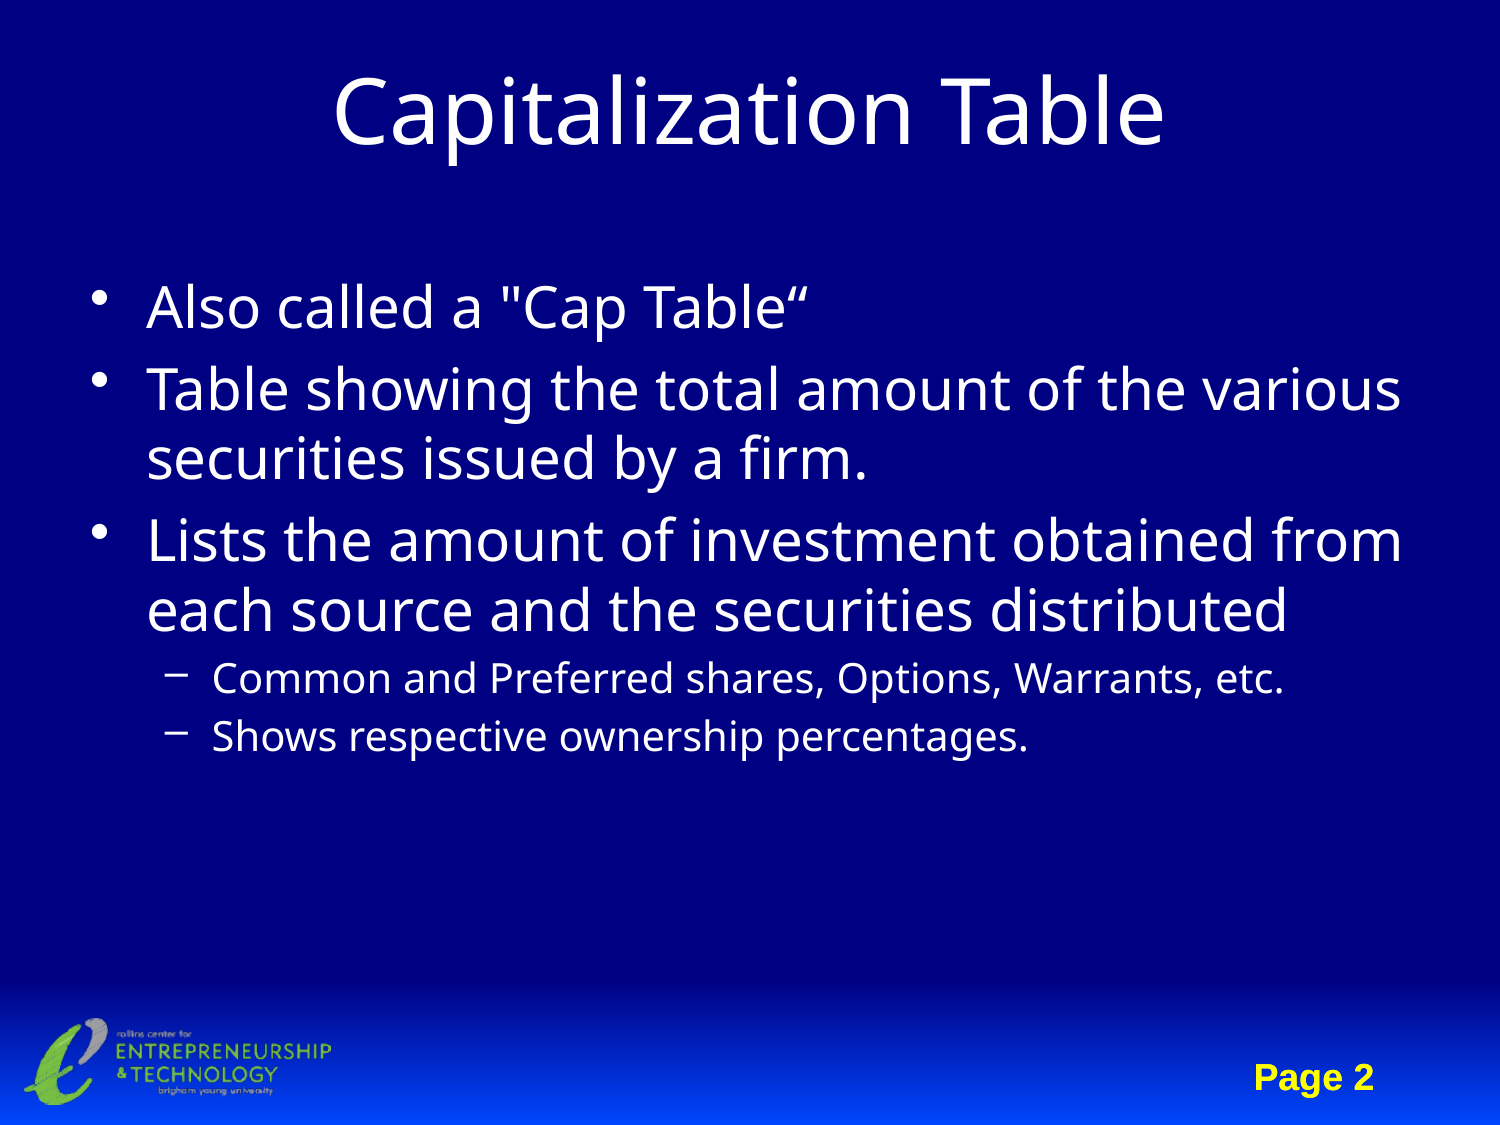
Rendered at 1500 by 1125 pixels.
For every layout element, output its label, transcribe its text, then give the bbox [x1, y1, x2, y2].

picture [24, 1018, 331, 1105]
title Capitalization Table [75, 45, 1425, 233]
list Also called a "Cap Table“ Table showing the total amount of the various securities issued by a firm. Lists the amount of investment obtained from each source and the securities distributed Common and Preferred shares, Options, Warrants, etc. Shows respective ownership percentages. [75, 262, 1425, 1005]
